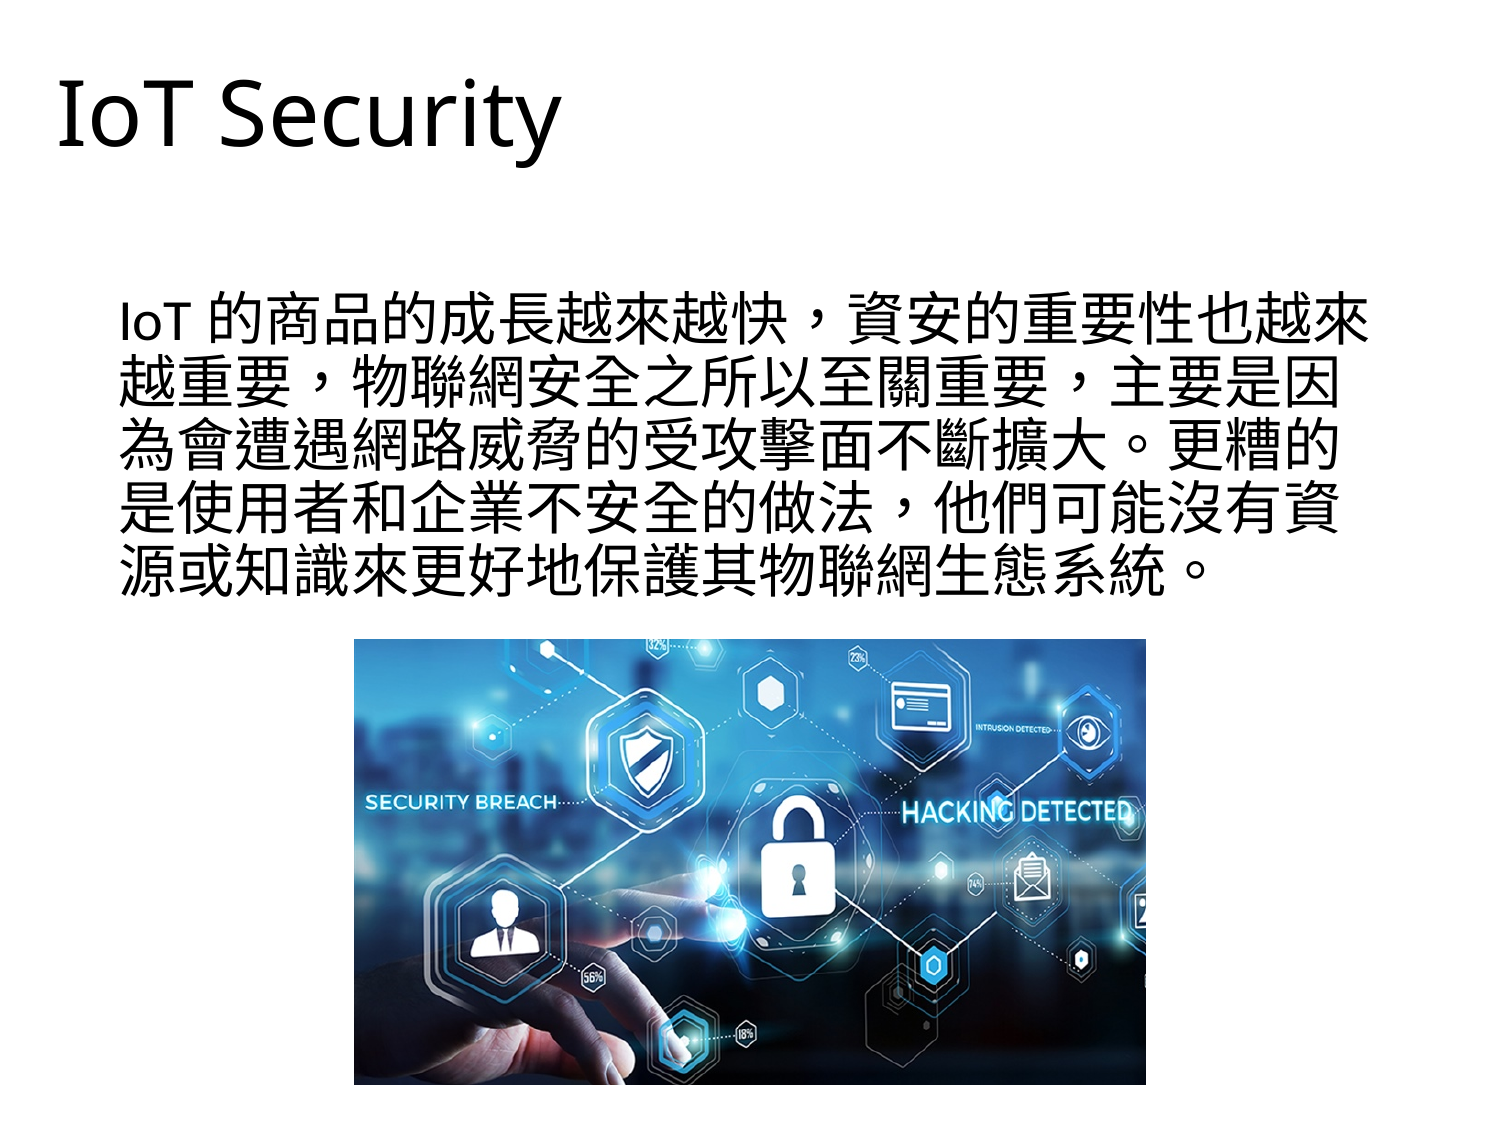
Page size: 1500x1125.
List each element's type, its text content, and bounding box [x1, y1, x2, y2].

list IoT的商品的成長越來越快，資安的重要性也越來越重要，物聯網安全之所以至關重要，主要是因為會遭遇網路威脅的受攻擊面不斷擴大。更糟的是使用者和企業不安全的做法，他們可能沒有資源或知識來更好地保護其物聯網生態系統。 [103, 282, 1397, 997]
picture [354, 639, 1146, 1085]
text_box [725, 537, 775, 588]
title IoT Security [41, 27, 1336, 208]
